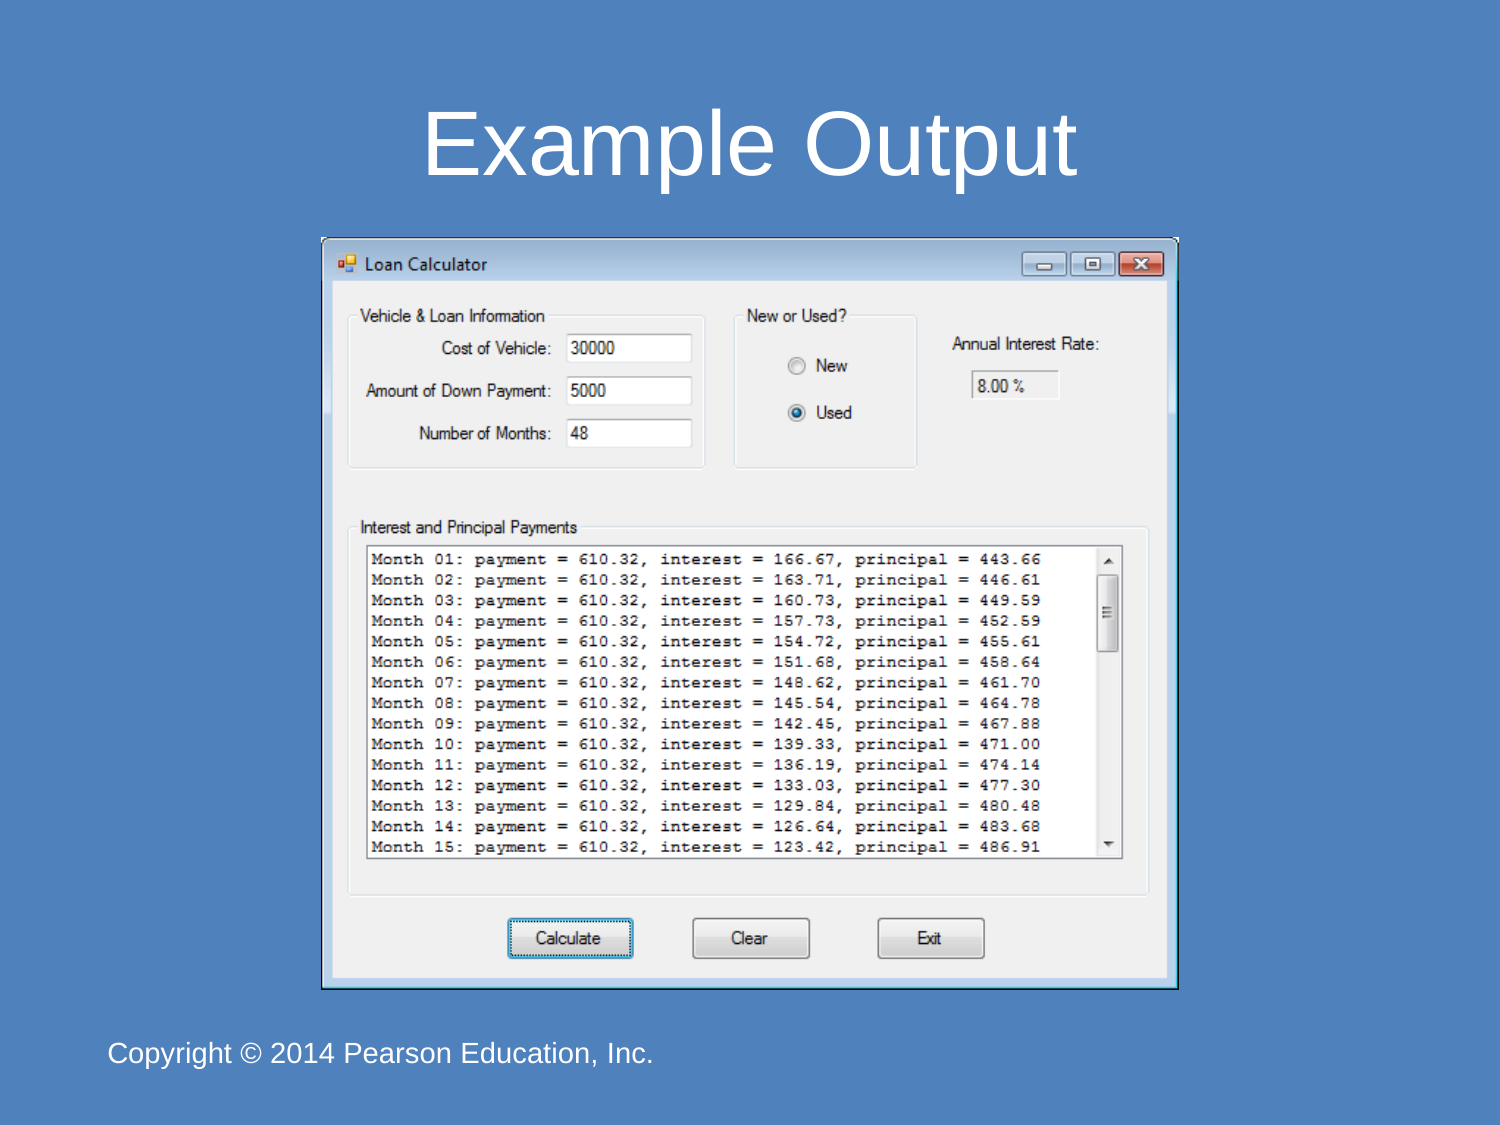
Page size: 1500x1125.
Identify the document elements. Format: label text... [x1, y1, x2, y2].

title Example Output [75, 45, 1425, 233]
picture [321, 237, 1179, 990]
